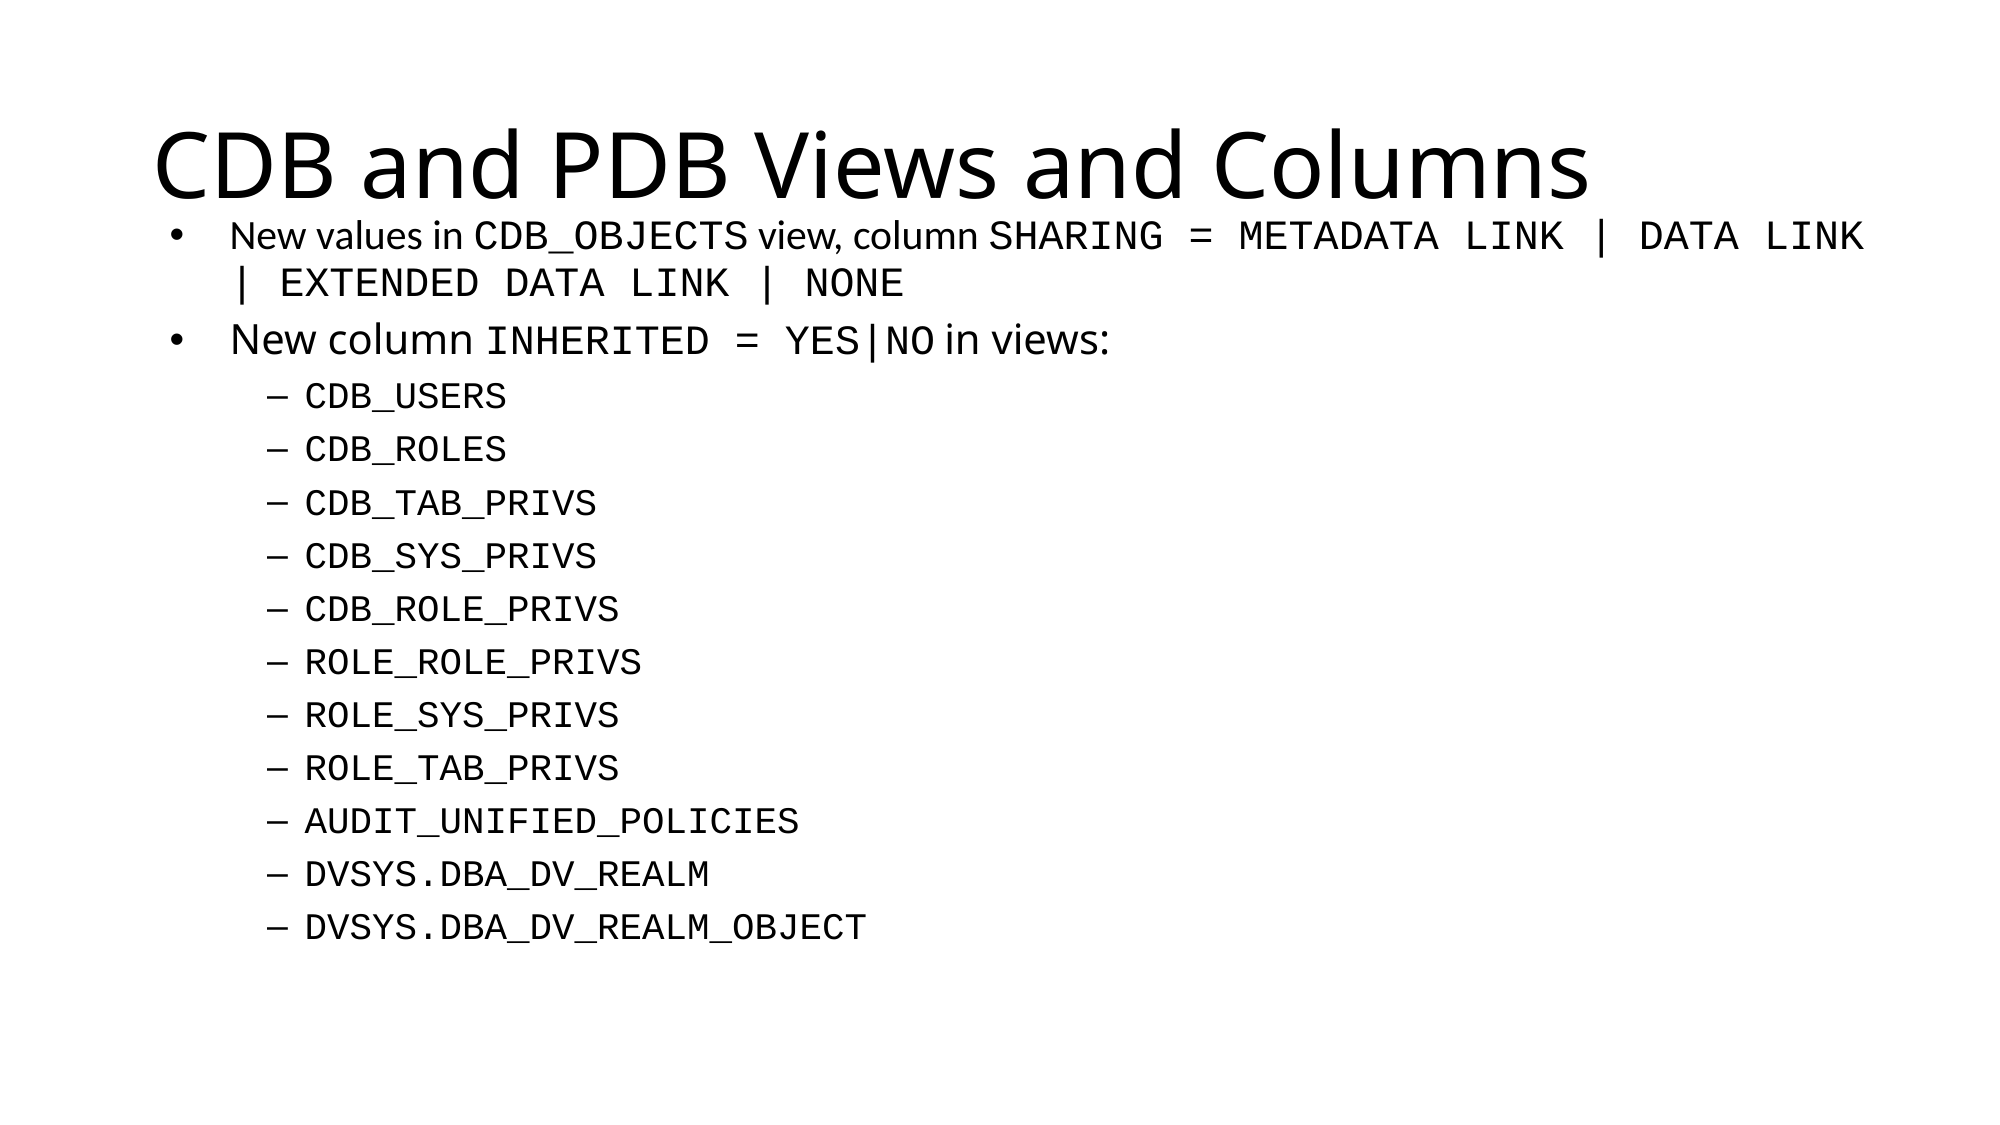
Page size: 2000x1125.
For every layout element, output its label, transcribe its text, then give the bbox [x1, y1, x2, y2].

title CDB and PDB Views and Columns [137, 59, 1862, 203]
list New values in CDB_OBJECTS view, column SHARING = METADATA LINK | DATA LINK | EXTENDED DATA LINK | NONE New column INHERITED = YES|NO in views: CDB_USERS CDB_ROLES CDB_TAB_PRIVS CDB_SYS_PRIVS CDB_ROLE_PRIVS ROLE_ROLE_PRIVS ROLE_SYS_PRIVS ROLE_TAB_PRIVS AUDIT_UNIFIED_POLICIES DVSYS.DBA_DV_REALM DVSYS.DBA_DV_REALM_OBJECT [102, 203, 1898, 963]
